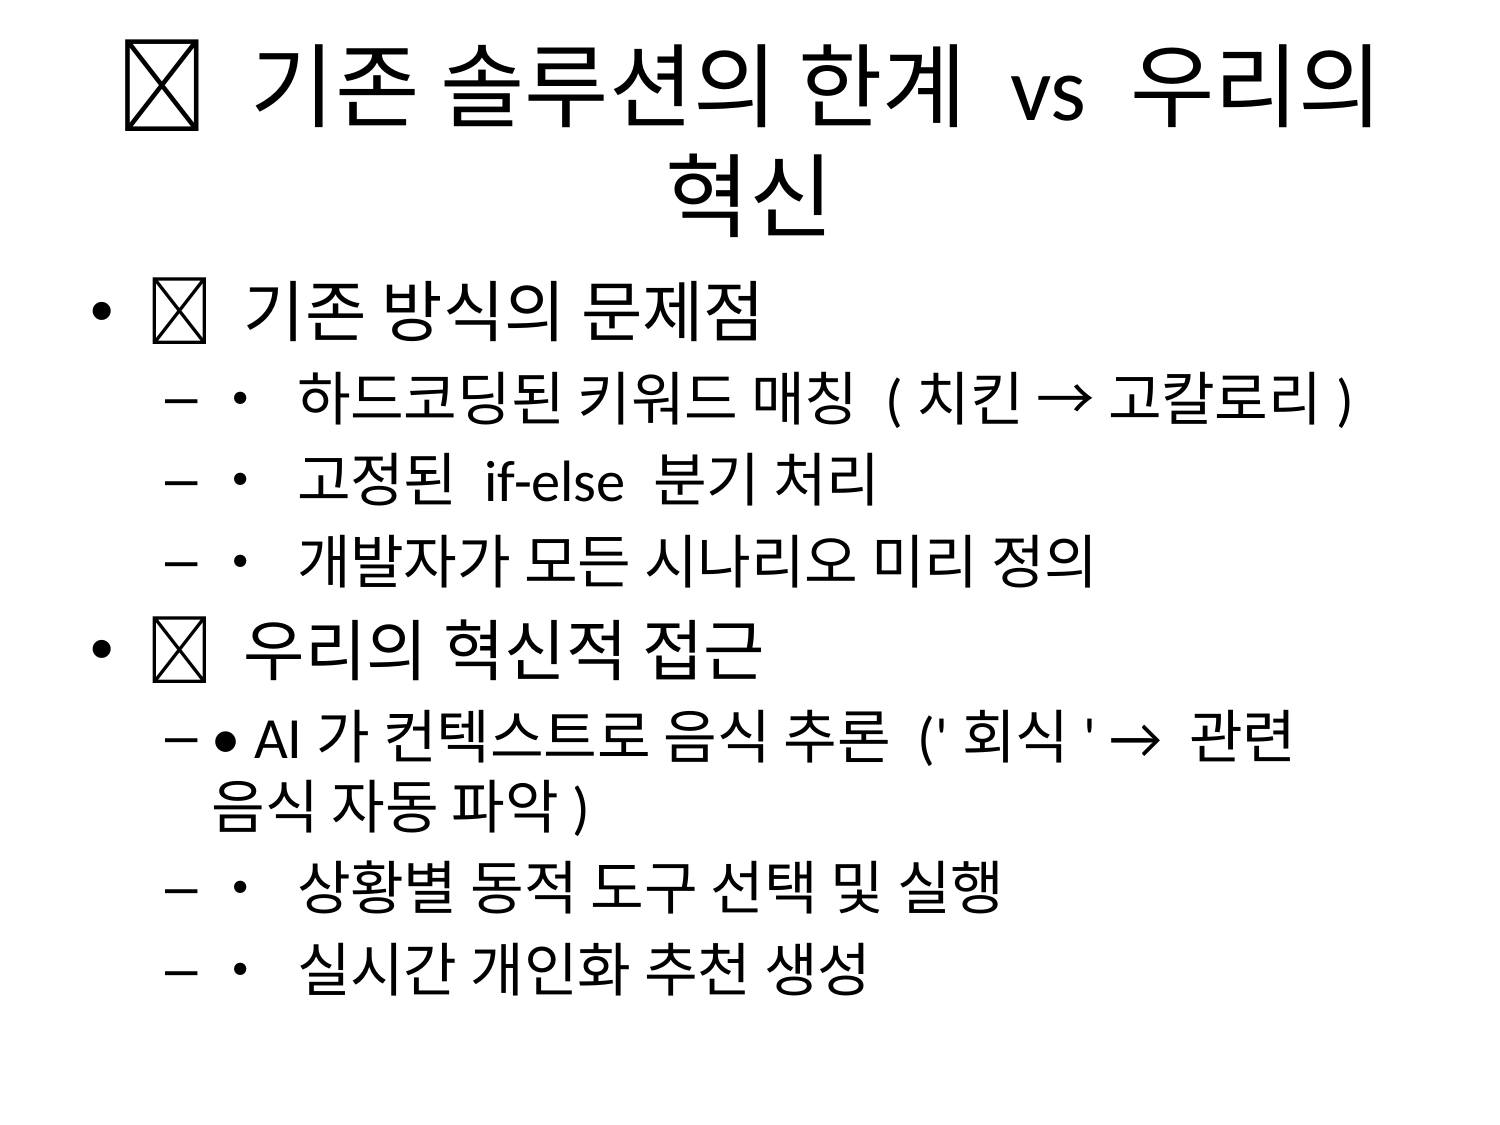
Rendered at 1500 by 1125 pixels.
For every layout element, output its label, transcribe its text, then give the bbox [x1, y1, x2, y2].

list 🚫 기존 방식의 문제점 • 하드코딩된 키워드 매칭 (치킨 → 고칼로리) • 고정된 if-else 분기 처리 • 개발자가 모든 시나리오 미리 정의 🌟 우리의 혁신적 접근 • AI가 컨텍스트로 음식 추론 ('회식' → 관련 음식 자동 파악) • 상황별 동적 도구 선택 및 실행 • 실시간 개인화 추천 생성 [75, 262, 1425, 1005]
title 💡 기존 솔루션의 한계 vs 우리의 혁신 [75, 45, 1425, 233]
